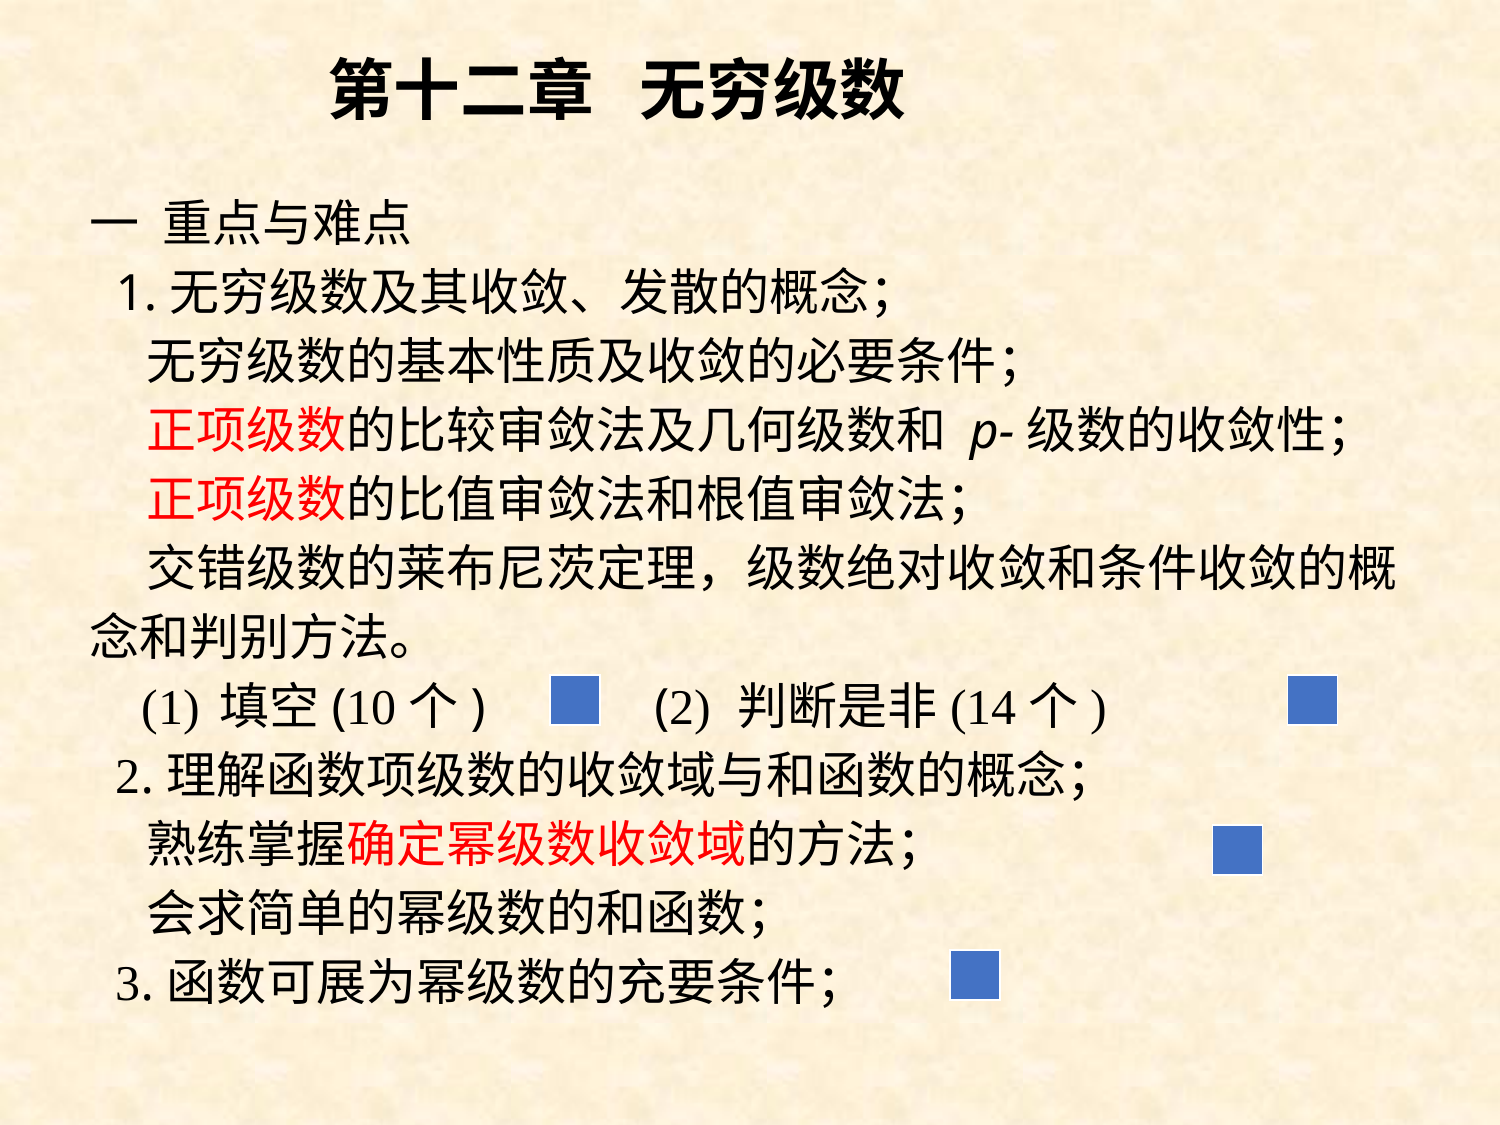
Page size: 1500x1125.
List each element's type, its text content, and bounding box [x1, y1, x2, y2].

text_box [549, 675, 601, 726]
text_box [0, 0, 1500, 1125]
text_box [950, 950, 1001, 1001]
text_box [1287, 675, 1338, 726]
title 第十二章 无穷级数 [312, 50, 1113, 175]
text_box 一 重点与难点 1.无穷级数及其收敛、发散的概念； 无穷级数的基本性质及收敛的必要条件； 正项级数的比较审敛法及几何级数和 p-级数的收敛性； 正项级数的比值审敛法和根值审敛法； 交错级数的莱布尼茨定理，级数绝对收敛和条件收敛的概念和判别方法。 (1) 填空(10个) (2) 判断是非(14个) 2.理解函数项级数的收敛域与和函数的概念； 熟练掌握确定幂级数收敛域的方法； 会求简单的幂级数的和函数； 3.函数可展为幂级数的充要条件； [74, 175, 1423, 1018]
text_box [1212, 825, 1263, 876]
